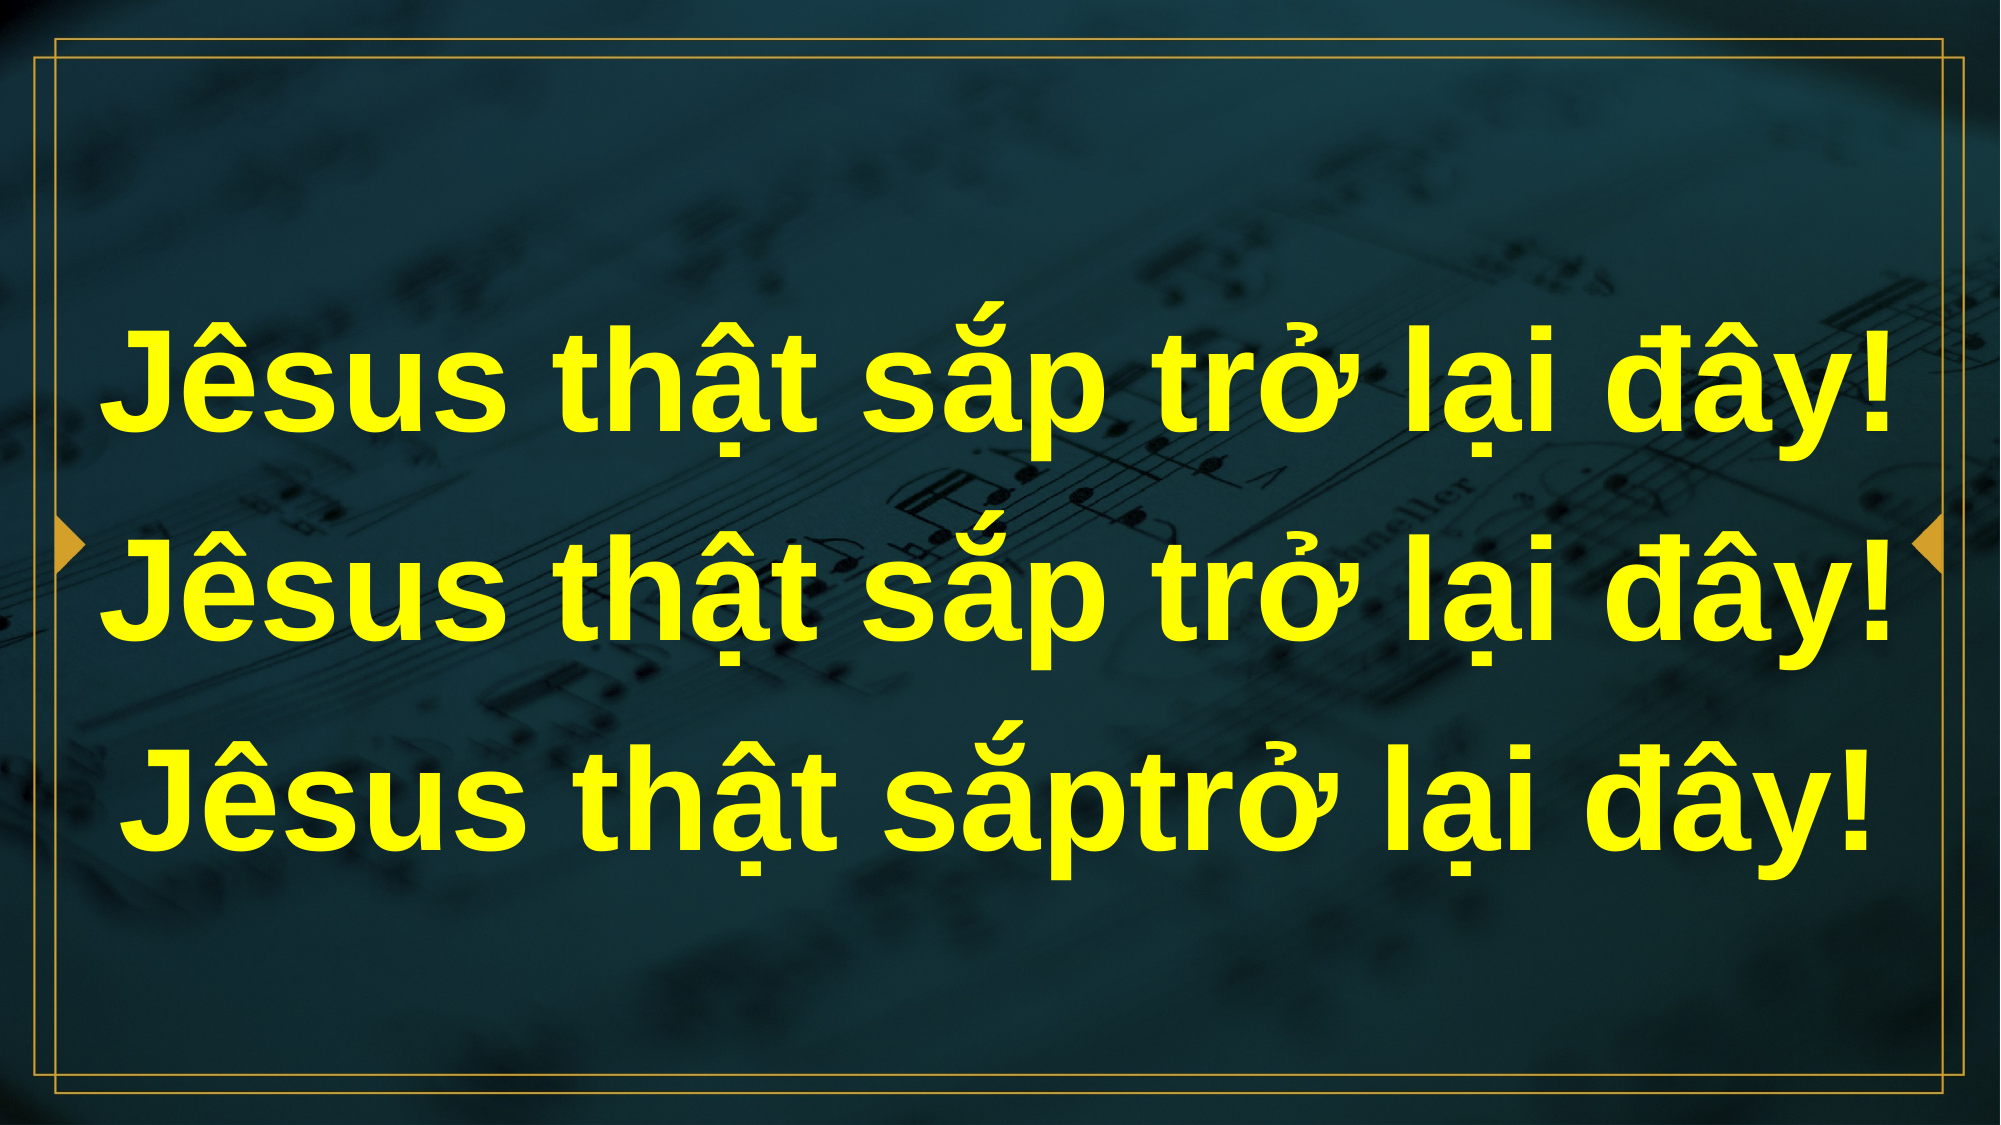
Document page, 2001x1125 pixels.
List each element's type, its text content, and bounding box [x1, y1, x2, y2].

title Jêsus thật sắp trở lại đây! Jêsus thật sắp trở lại đây! Jêsus thật sắptrở lại đây! [55, 53, 1945, 1077]
picture [0, 0, 2000, 1125]
